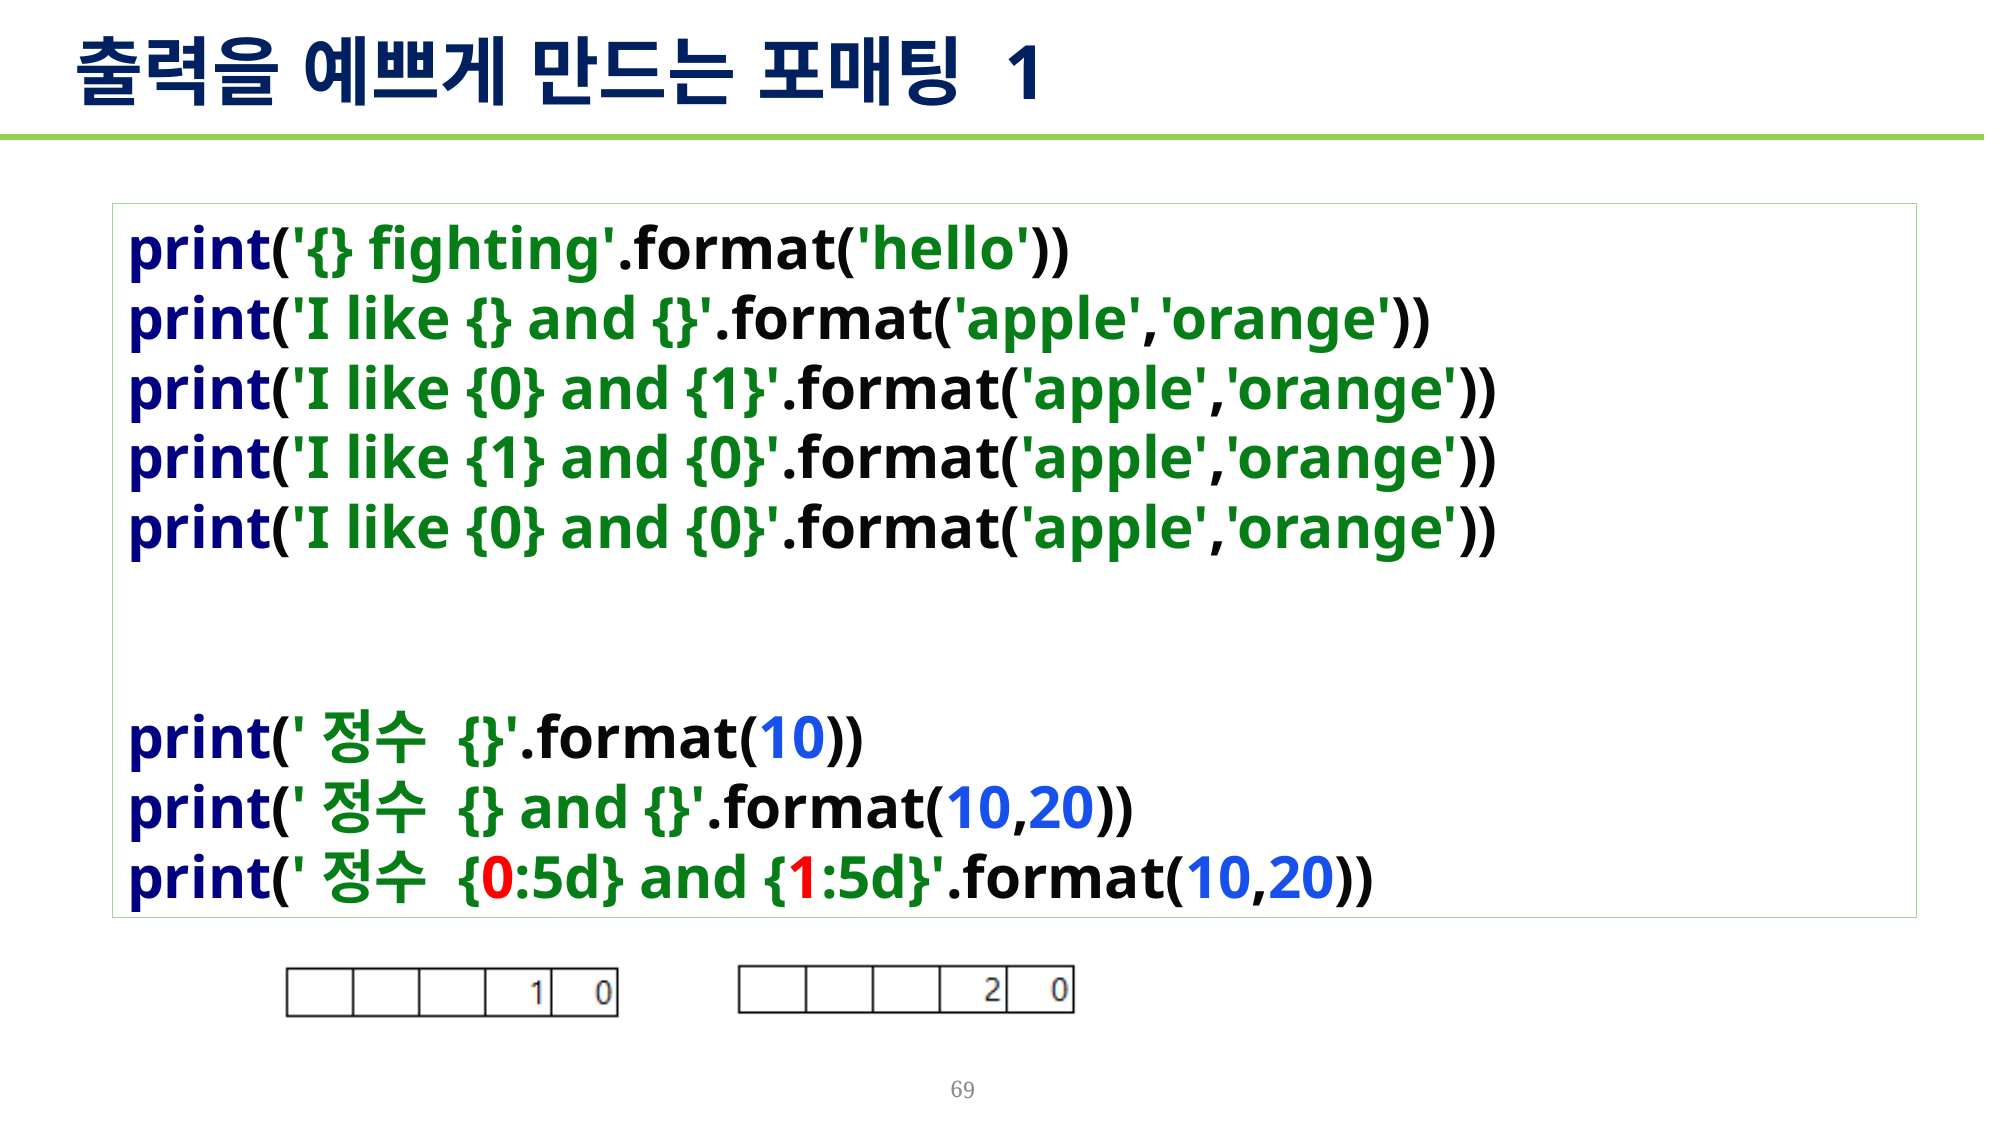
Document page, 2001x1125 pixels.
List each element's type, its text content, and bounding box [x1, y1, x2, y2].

picture [278, 953, 634, 1035]
picture [730, 953, 1086, 1031]
slide_number 69 [911, 1066, 1015, 1116]
text_box print('{} fighting'.format('hello')) print('I like {} and {}'.format('apple','orange')) print('I like {0} and {1}'.format('apple','orange')) print('I like {1} and {0}'.format('apple','orange')) print('I like {0} and {0}'.format('apple','orange')) print('정수 {}'.format(10)) print('정수 {} and {}'.format(10,20)) print('정수 {0:5d} and {1:5d}'.format(10,20)) [112, 203, 1917, 918]
title 출력을 예쁘게 만드는 포매팅 1 [59, 31, 1918, 120]
